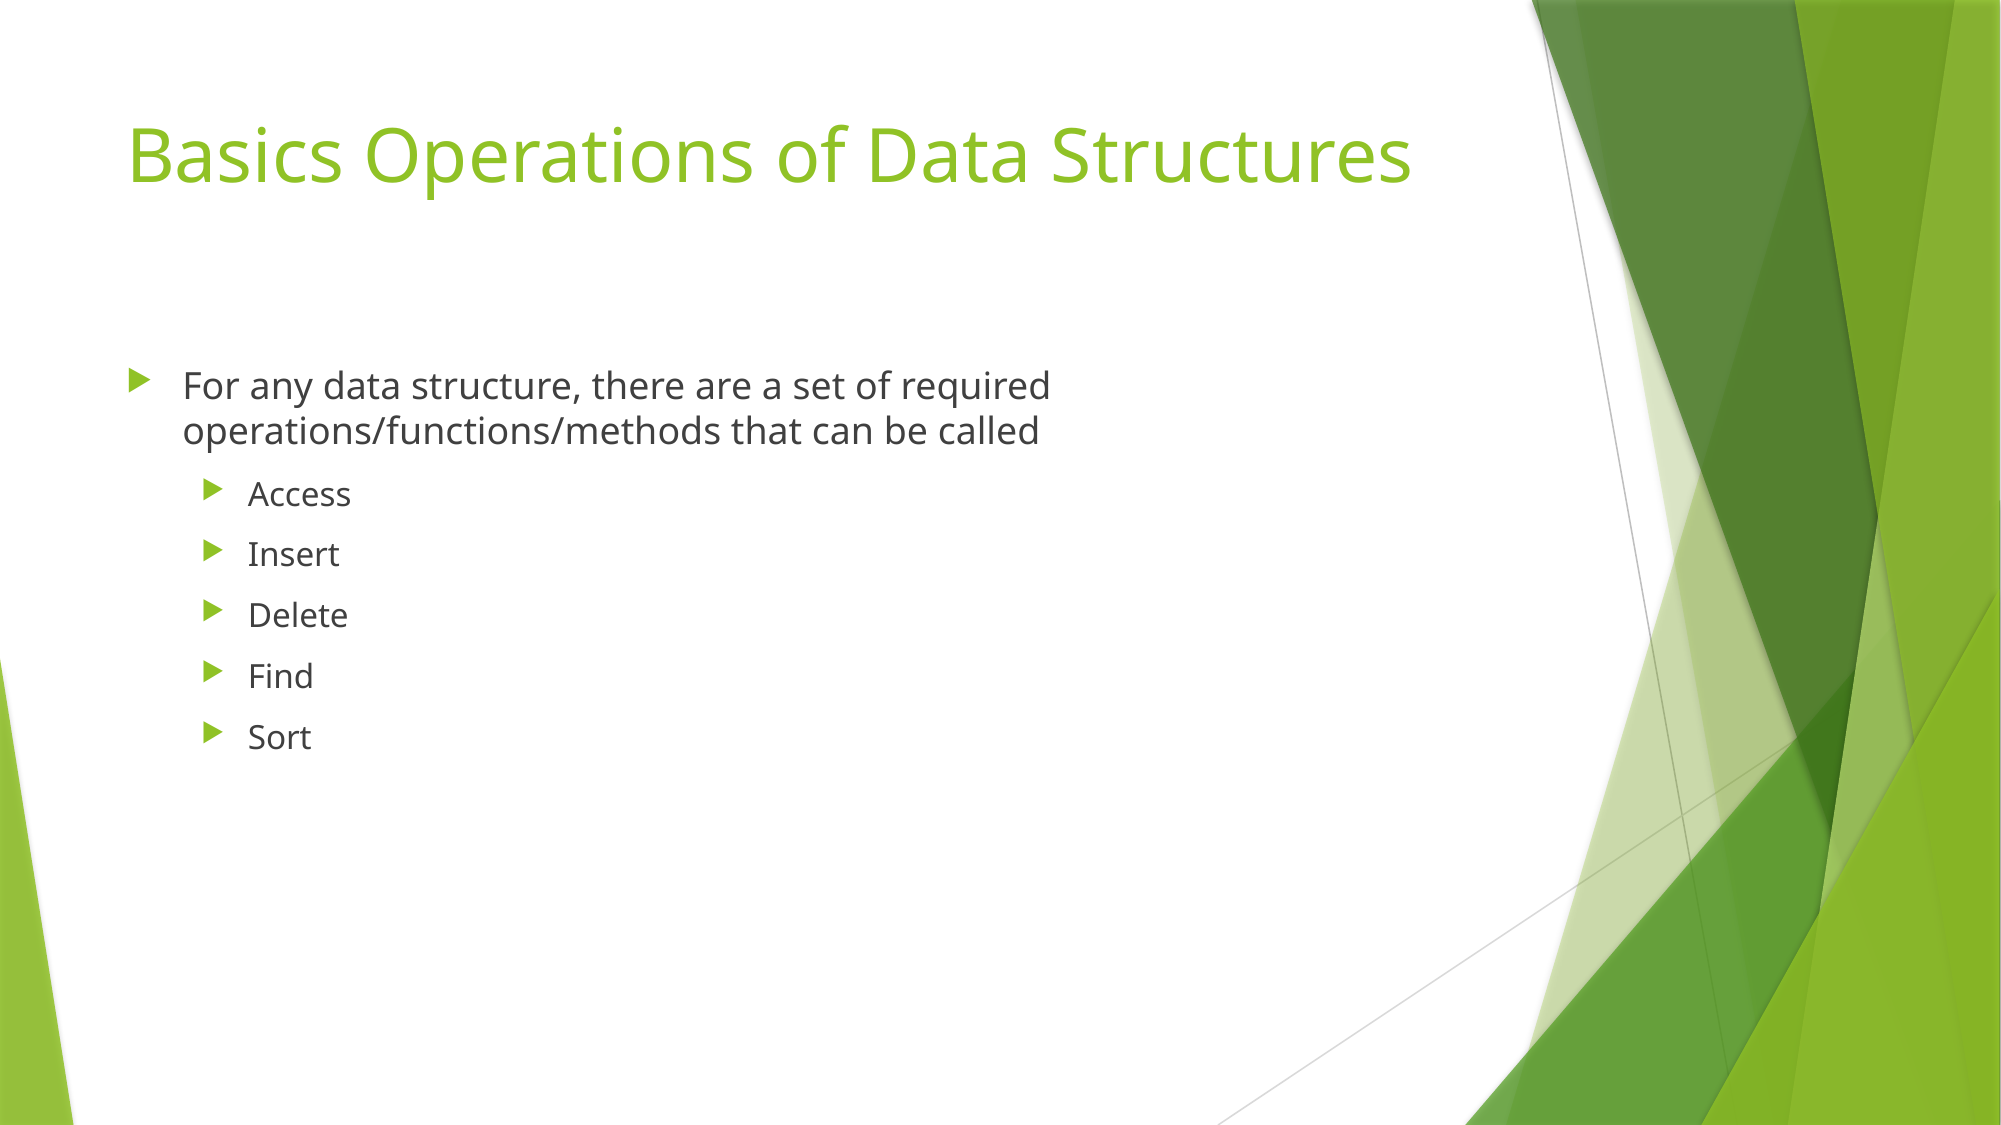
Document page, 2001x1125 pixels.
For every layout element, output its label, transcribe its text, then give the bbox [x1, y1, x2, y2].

list For any data structure, there are a set of required operations/functions/methods that can be called Access Insert Delete Find Sort [111, 354, 1522, 992]
title Basics Operations of Data Structures [111, 99, 1522, 317]
